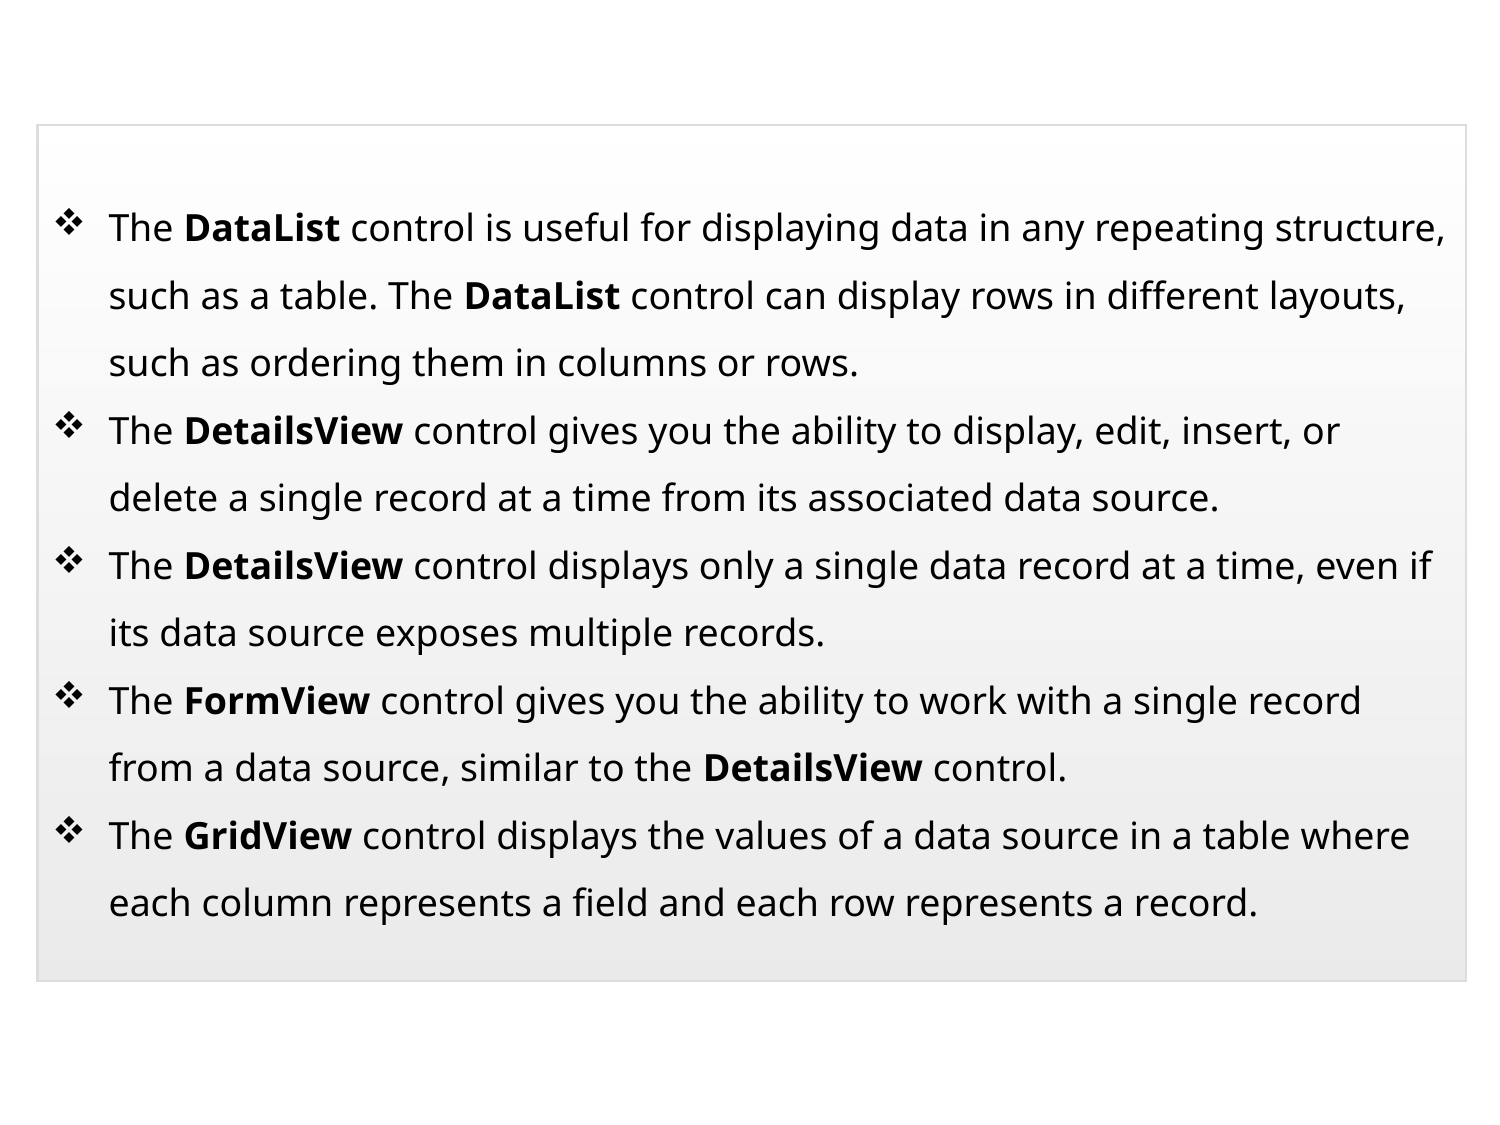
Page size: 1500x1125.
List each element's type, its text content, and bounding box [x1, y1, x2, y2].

text_box The DataList control is useful for displaying data in any repeating structure, such as a table. The DataList control can display rows in different layouts, such as ordering them in columns or rows. The DetailsView control gives you the ability to display, edit, insert, or delete a single record at a time from its associated data source. The DetailsView control displays only a single data record at a time, even if its data source exposes multiple records. The FormView control gives you the ability to work with a single record from a data source, similar to the DetailsView control. The GridView control displays the values of a data source in a table where each column represents a field and each row represents a record. [37, 125, 1466, 982]
